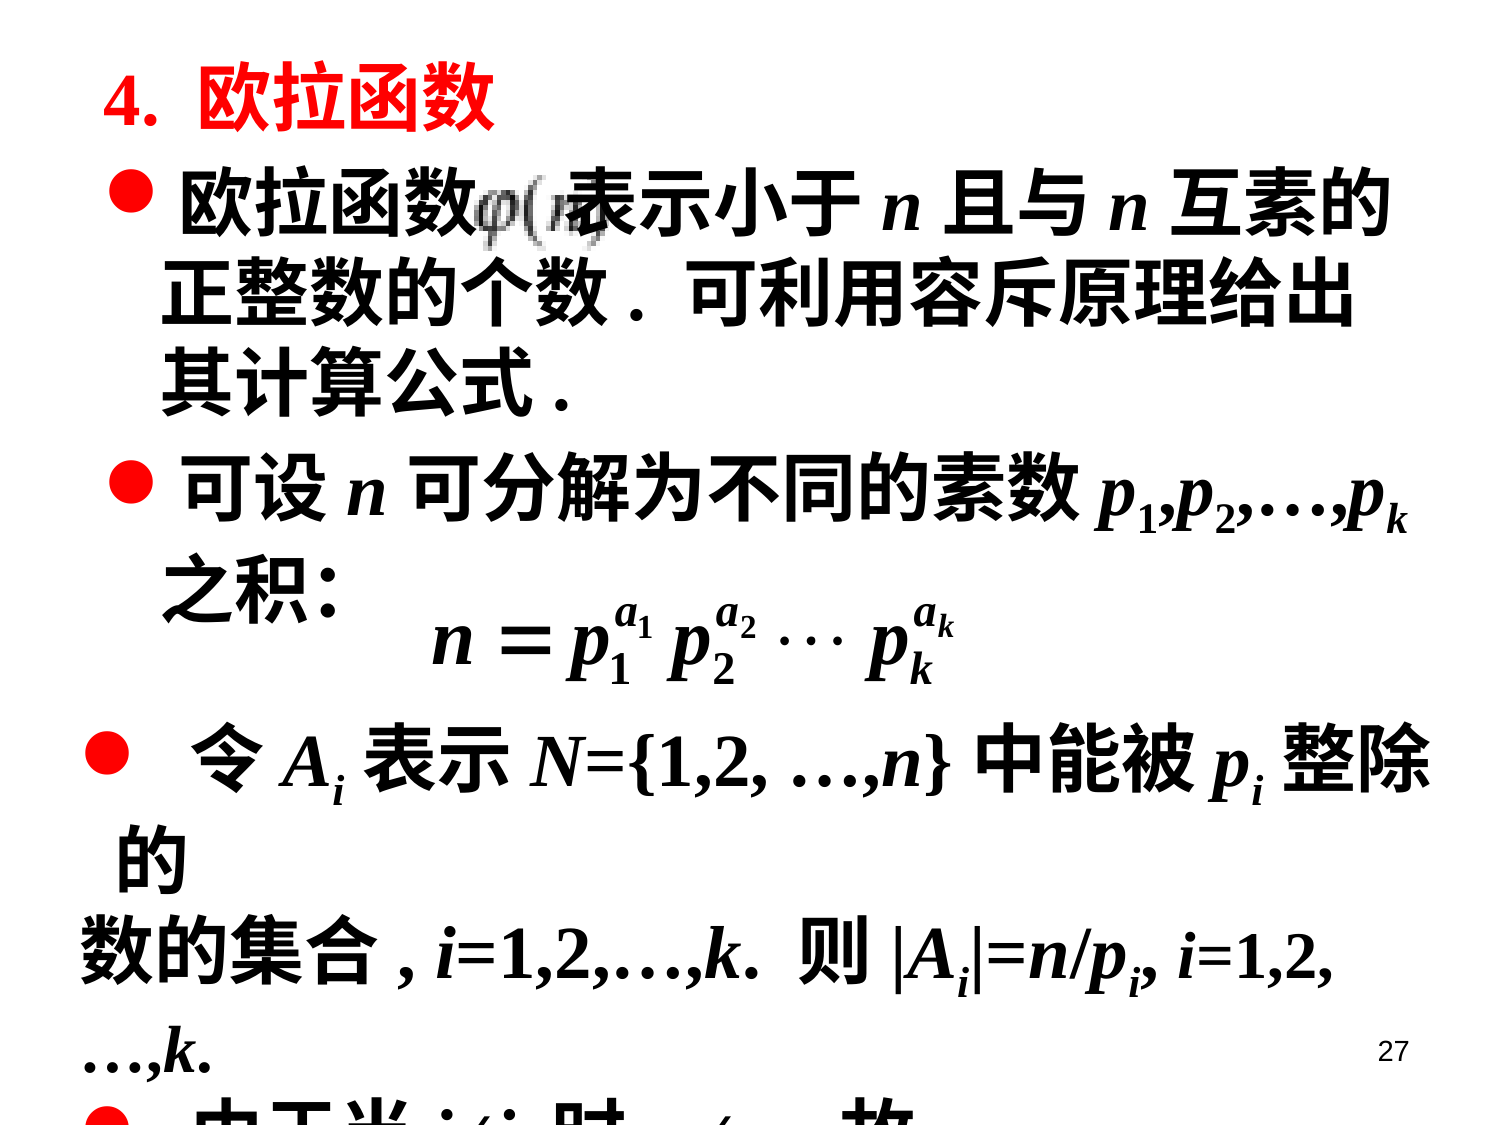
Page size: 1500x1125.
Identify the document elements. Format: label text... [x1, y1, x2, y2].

list 4. 欧拉函数 欧拉函数 表示小于n且与n互素的正整数的个数. 可利用容斥原理给出其计算公式. 可设n可分解为不同的素数p1,p2,…,pk之积： [88, 42, 1439, 461]
text_box 令Ai表示N={1,2, …,n}中能被pi整除的 数的集合, i=1,2,…,k. 则|Ai|=n/pi, i=1,2,…,k. 由于当i≠j 时pi≠pj, 故 [64, 704, 1464, 1125]
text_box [418, 570, 975, 705]
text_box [466, 160, 614, 258]
list 4. 欧拉函数 欧拉函数 表示小于n且与n互素的正整数的个数. 可利用容斥原理给出其计算公式. 可设n可分解为不同的素数p1,p2,…,pk之积： [88, 542, 1439, 658]
list 4. 欧拉函数 欧拉函数 表示小于n且与n互素的正整数的个数. 可利用容斥原理给出其计算公式. 可设n可分解为不同的素数p1,p2,…,pk之积： [88, 462, 1439, 541]
